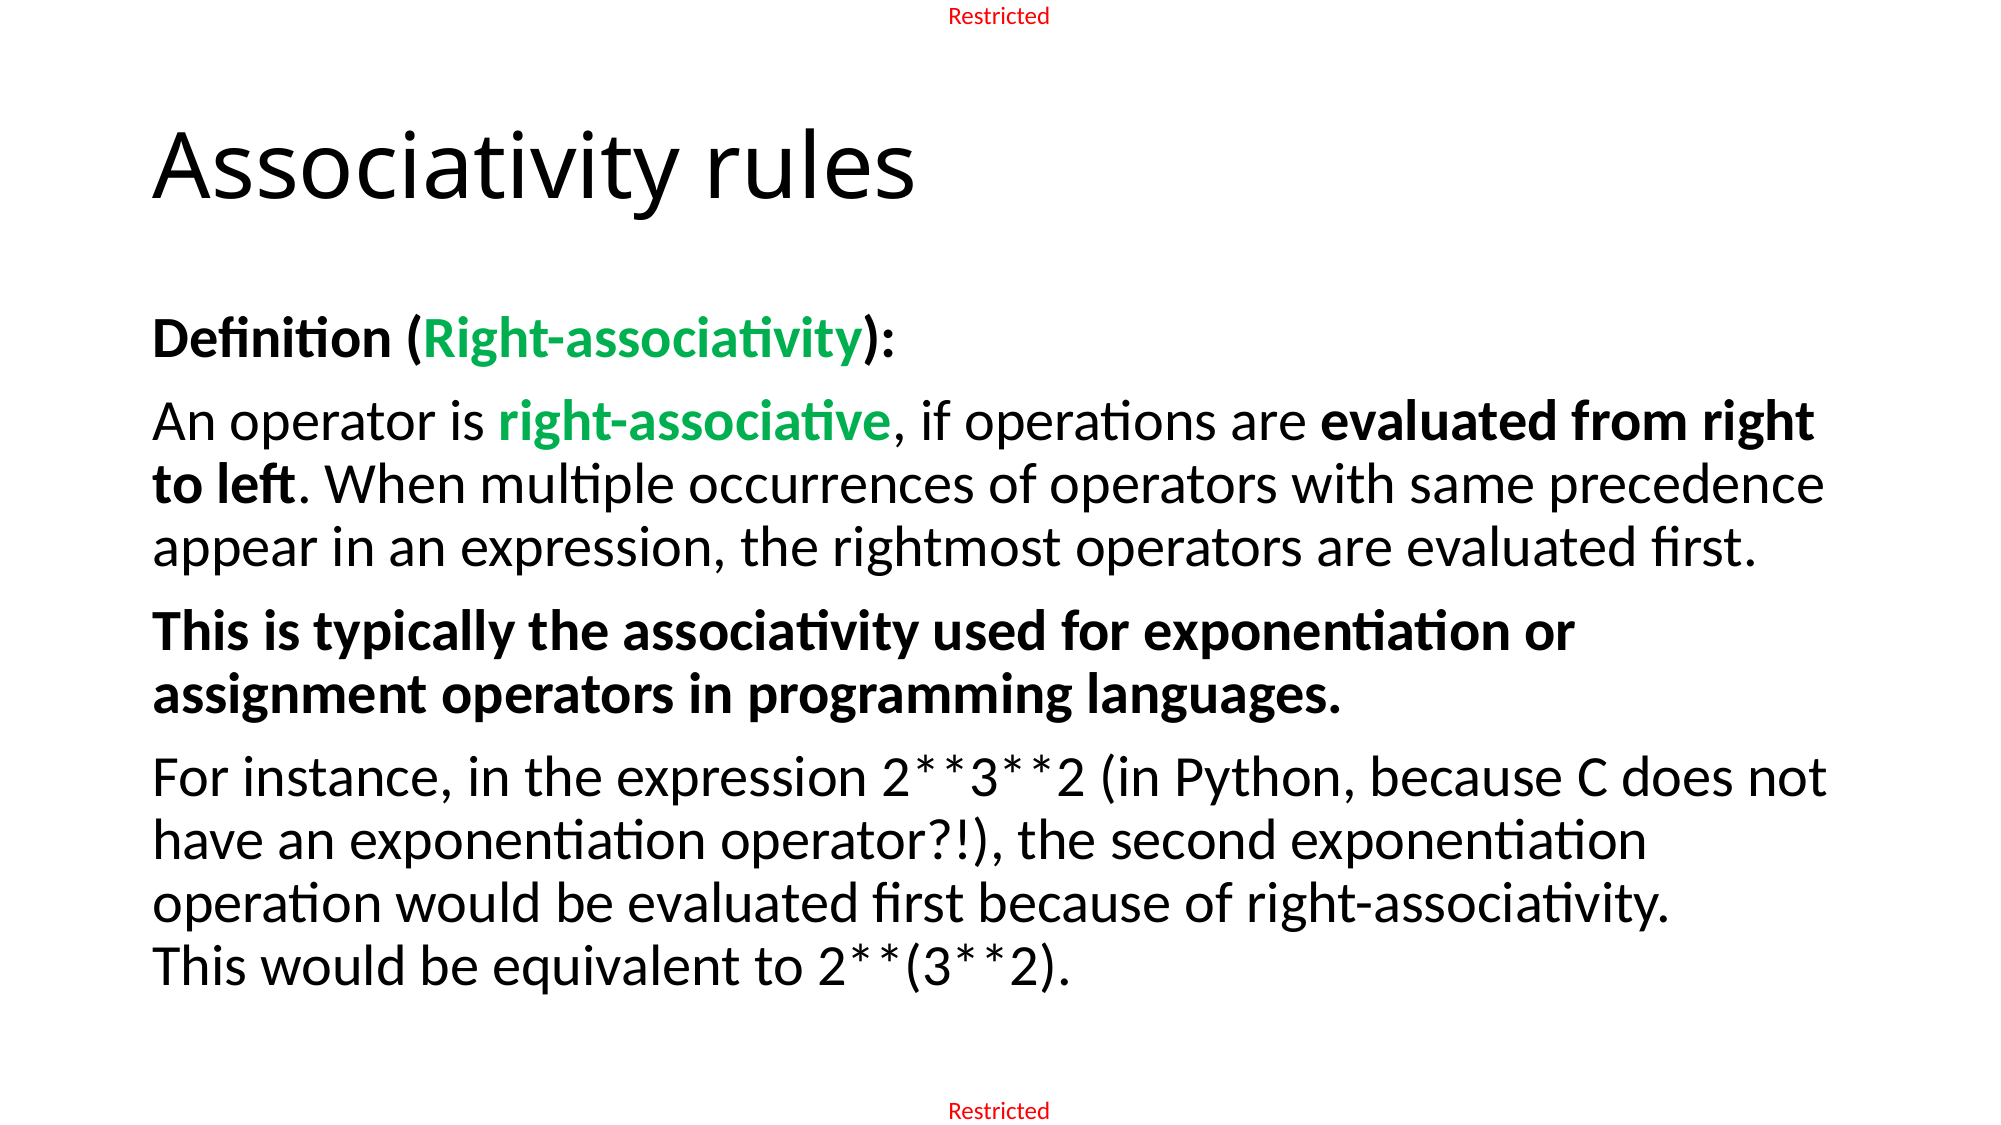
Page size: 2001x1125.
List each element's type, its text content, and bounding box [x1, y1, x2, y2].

title Associativity rules [137, 59, 1863, 278]
list Definition (Right-associativity): An operator is right-associative, if operations are evaluated from right to left. When multiple occurrences of operators with same precedence appear in an expression, the rightmost operators are evaluated first. This is typically the associativity used for exponentiation or assignment operators in programming languages. For instance, in the expression 2**3**2 (in Python, because C does not have an exponentiation operator?!), the second exponentiation operation would be evaluated first because of right-associativity. This would be equivalent to 2**(3**2). [137, 299, 1863, 1125]
